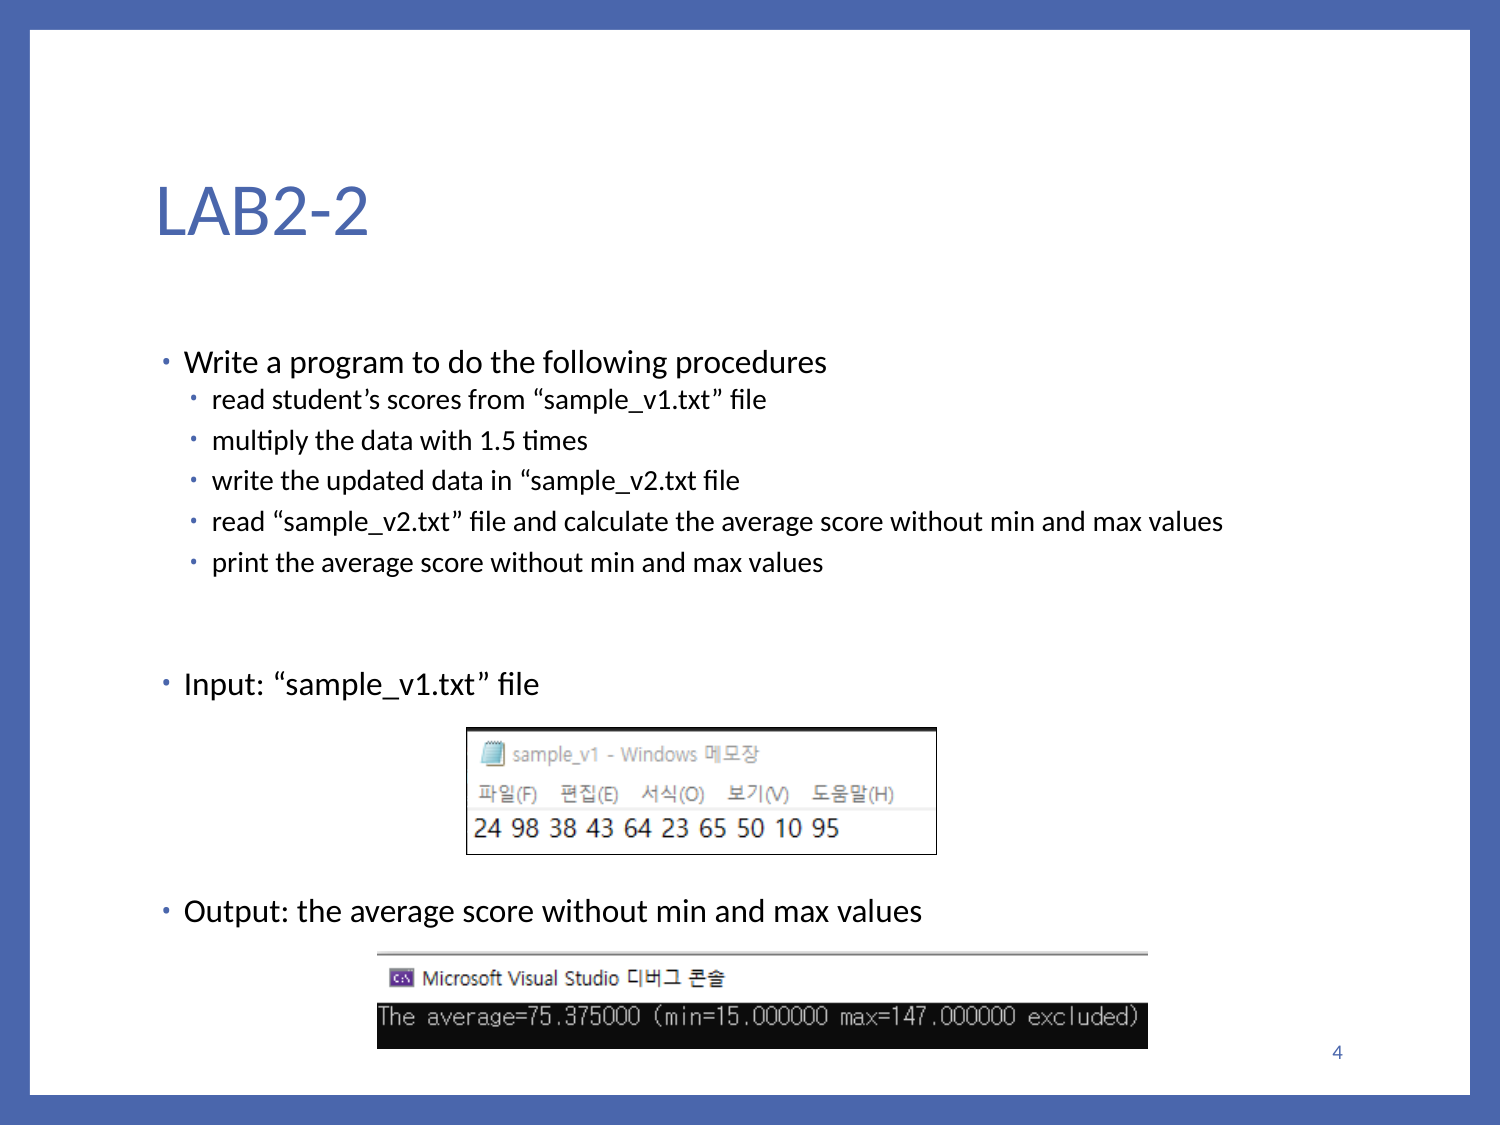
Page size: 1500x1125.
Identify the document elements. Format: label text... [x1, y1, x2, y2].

slide_number 4 [1147, 1020, 1358, 1081]
picture [466, 727, 937, 855]
picture [377, 951, 1149, 1049]
list Write a program to do the following procedures read student’s scores from “sample_v1.txt” file multiply the data with 1.5 times write the updated data in “sample_v2.txt file read “sample_v2.txt” file and calculate the average score without min and max values print the average score without min and max values Input: “sample_v1.txt” file Output: the average score without min and max values [140, 337, 1356, 1000]
title LAB2-2 [140, 99, 1356, 323]
